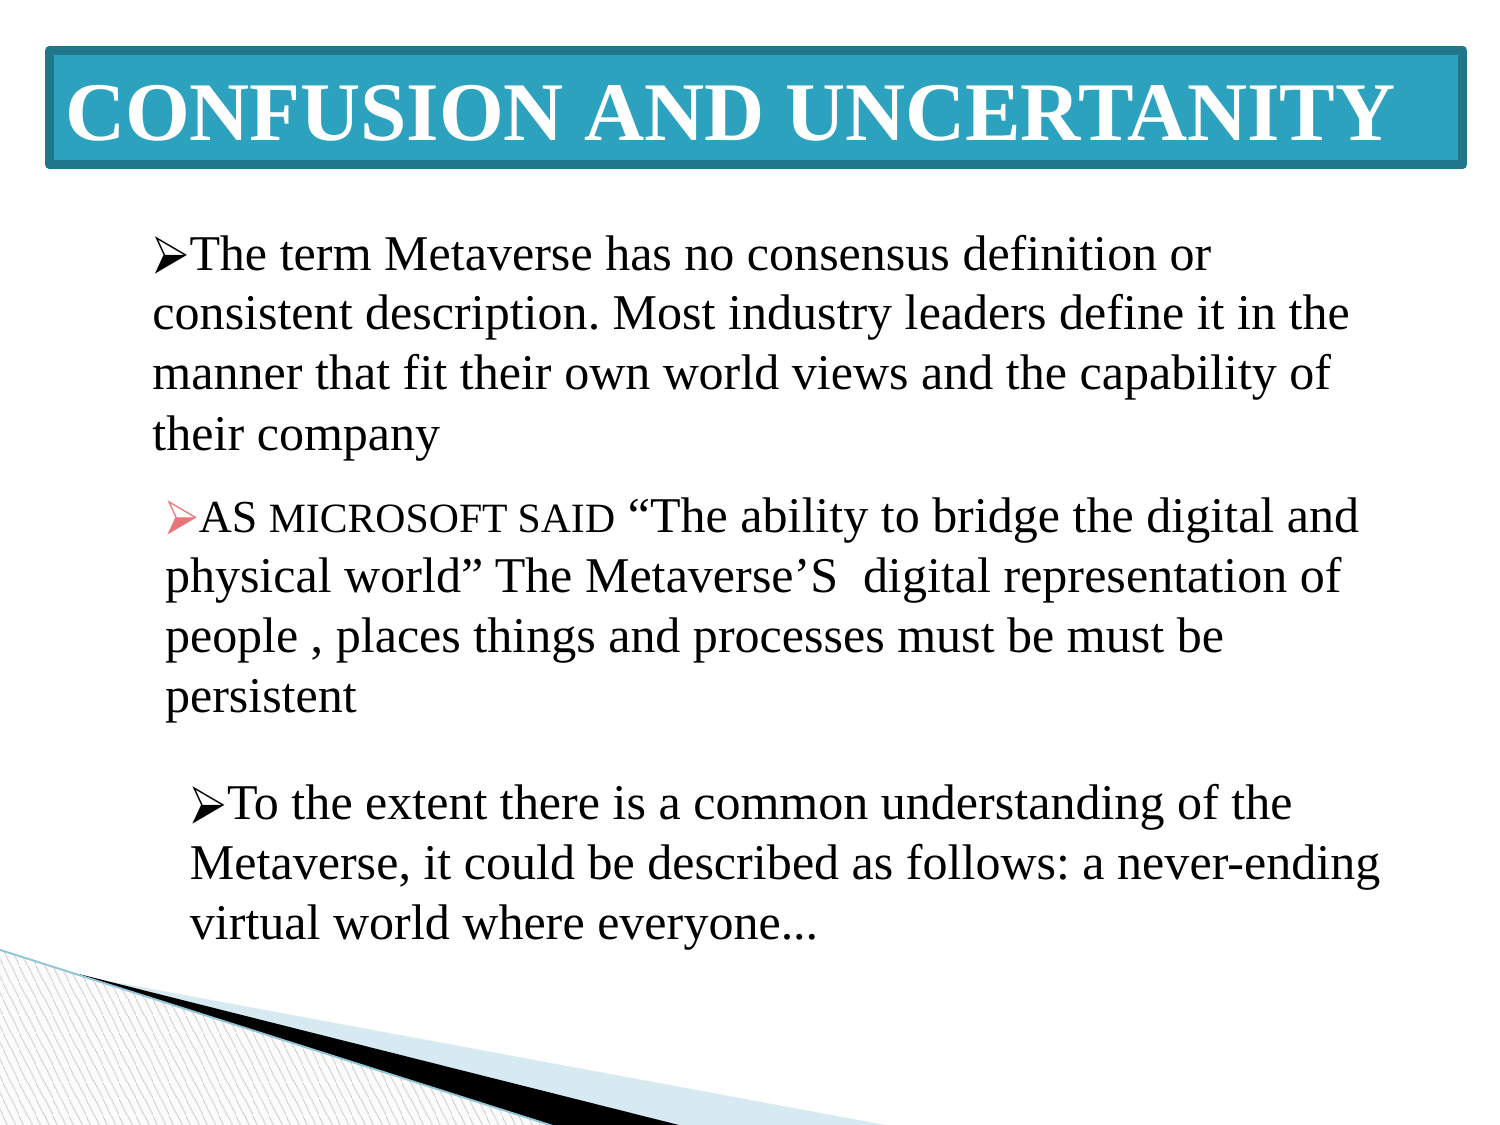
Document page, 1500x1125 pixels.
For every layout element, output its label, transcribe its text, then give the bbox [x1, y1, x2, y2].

text_box The term Metaverse has no consensus definition or consistent description. Most industry leaders define it in the manner that fit their own world views and the capability of their company [137, 212, 1425, 468]
text_box To the extent there is a common understanding of the Metaverse, it could be described as follows: a never-ending virtual world where everyone... [174, 762, 1425, 958]
text_box AS MICROSOFT SAID “The ability to bridge the digital and physical world” The Metaverse’S digital representation of people , places things and processes must be must be persistent [150, 474, 1375, 790]
text_box CONFUSION AND UNCERTANITY [49, 50, 1463, 165]
